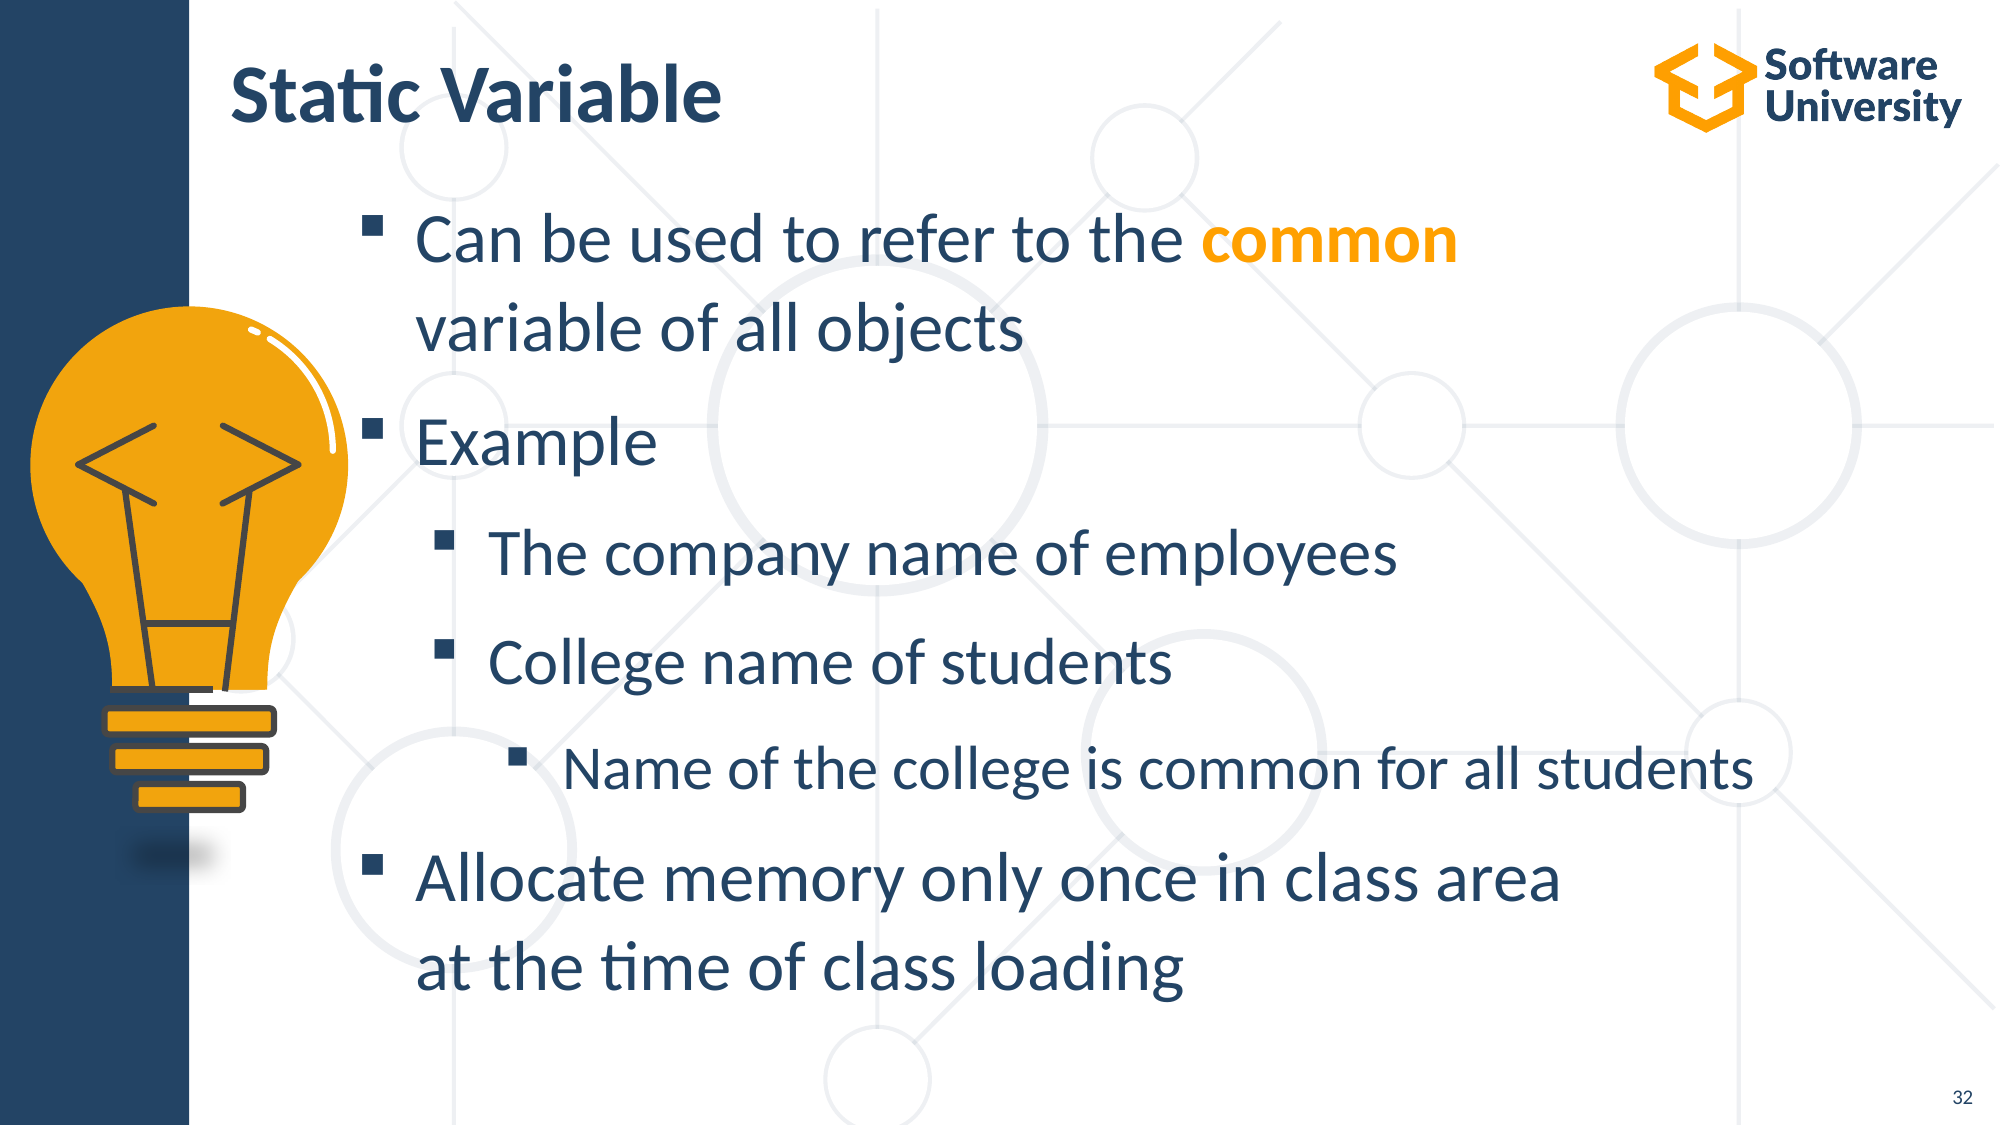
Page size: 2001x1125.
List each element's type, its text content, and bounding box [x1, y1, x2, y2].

list Can be used to refer to the common variable of all objects Example The company name of employees College name of students Name of the college is common for all students Allocate memory only once in class area at the time of class loading [338, 181, 1989, 1092]
text_box 32 [1927, 1067, 1989, 1117]
picture [1641, 31, 1973, 145]
title Static Variable [212, 16, 1628, 162]
